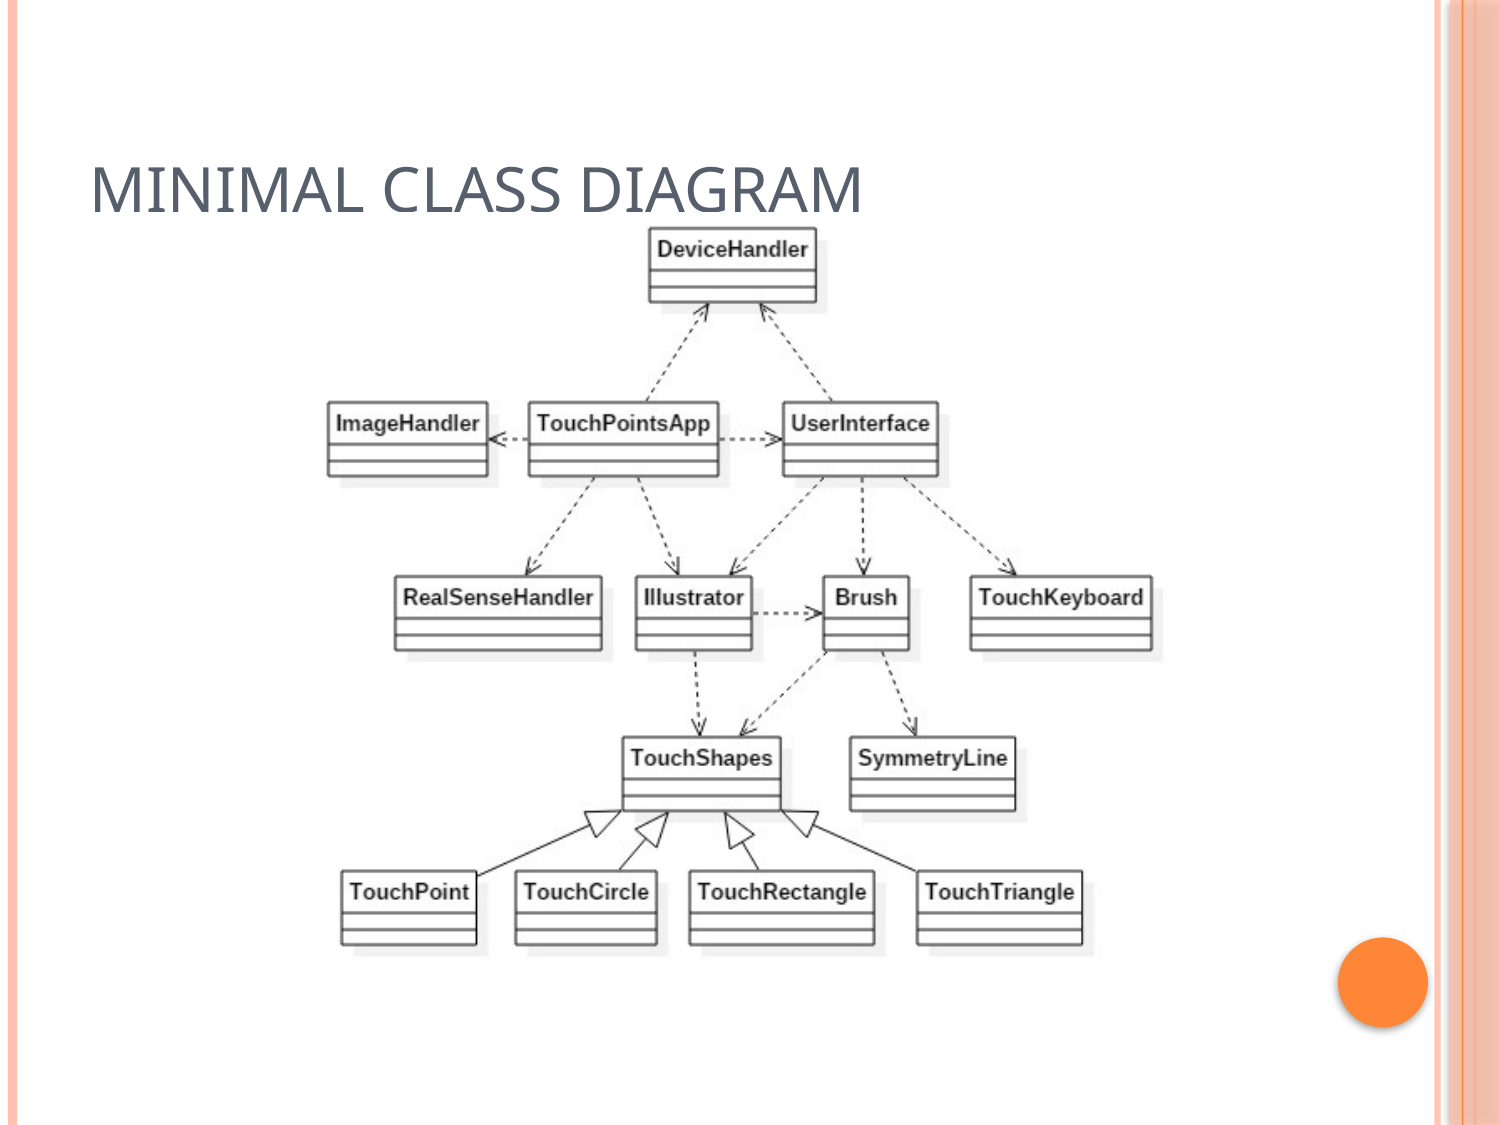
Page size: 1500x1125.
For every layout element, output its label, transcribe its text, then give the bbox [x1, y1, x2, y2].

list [311, 211, 1178, 1012]
title Minimal Class Diagram [75, 45, 1300, 233]
